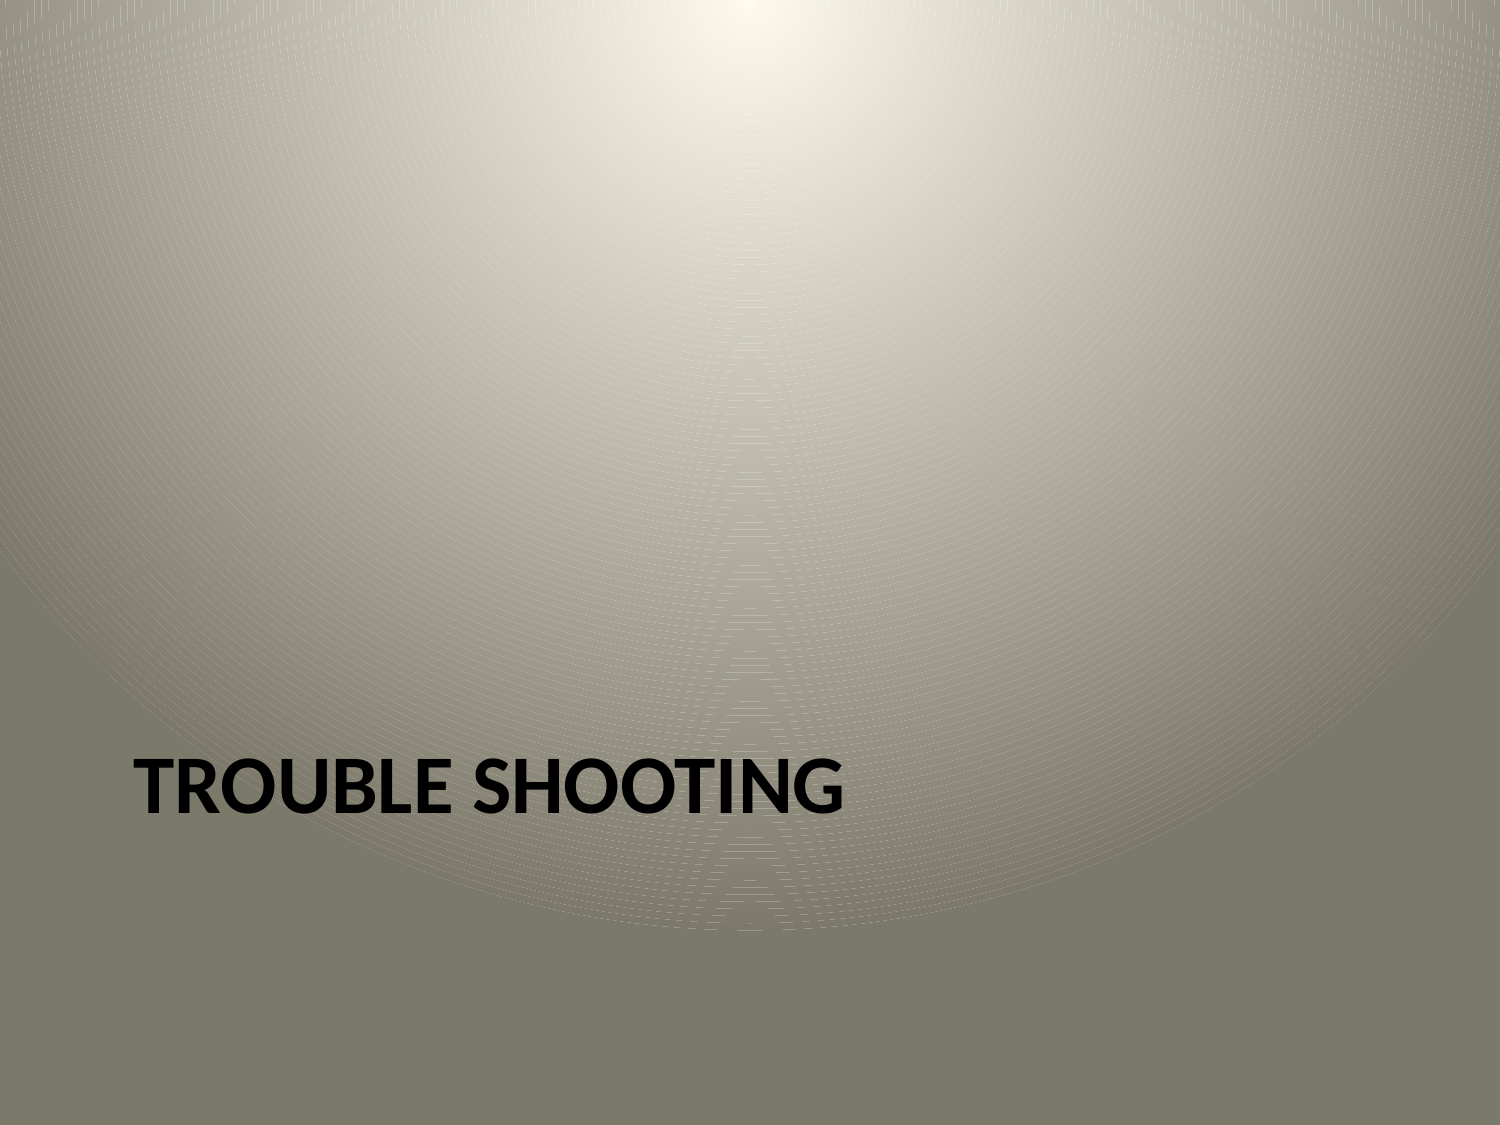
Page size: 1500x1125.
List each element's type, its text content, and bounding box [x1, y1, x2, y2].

title Trouble Shooting [118, 722, 1394, 947]
